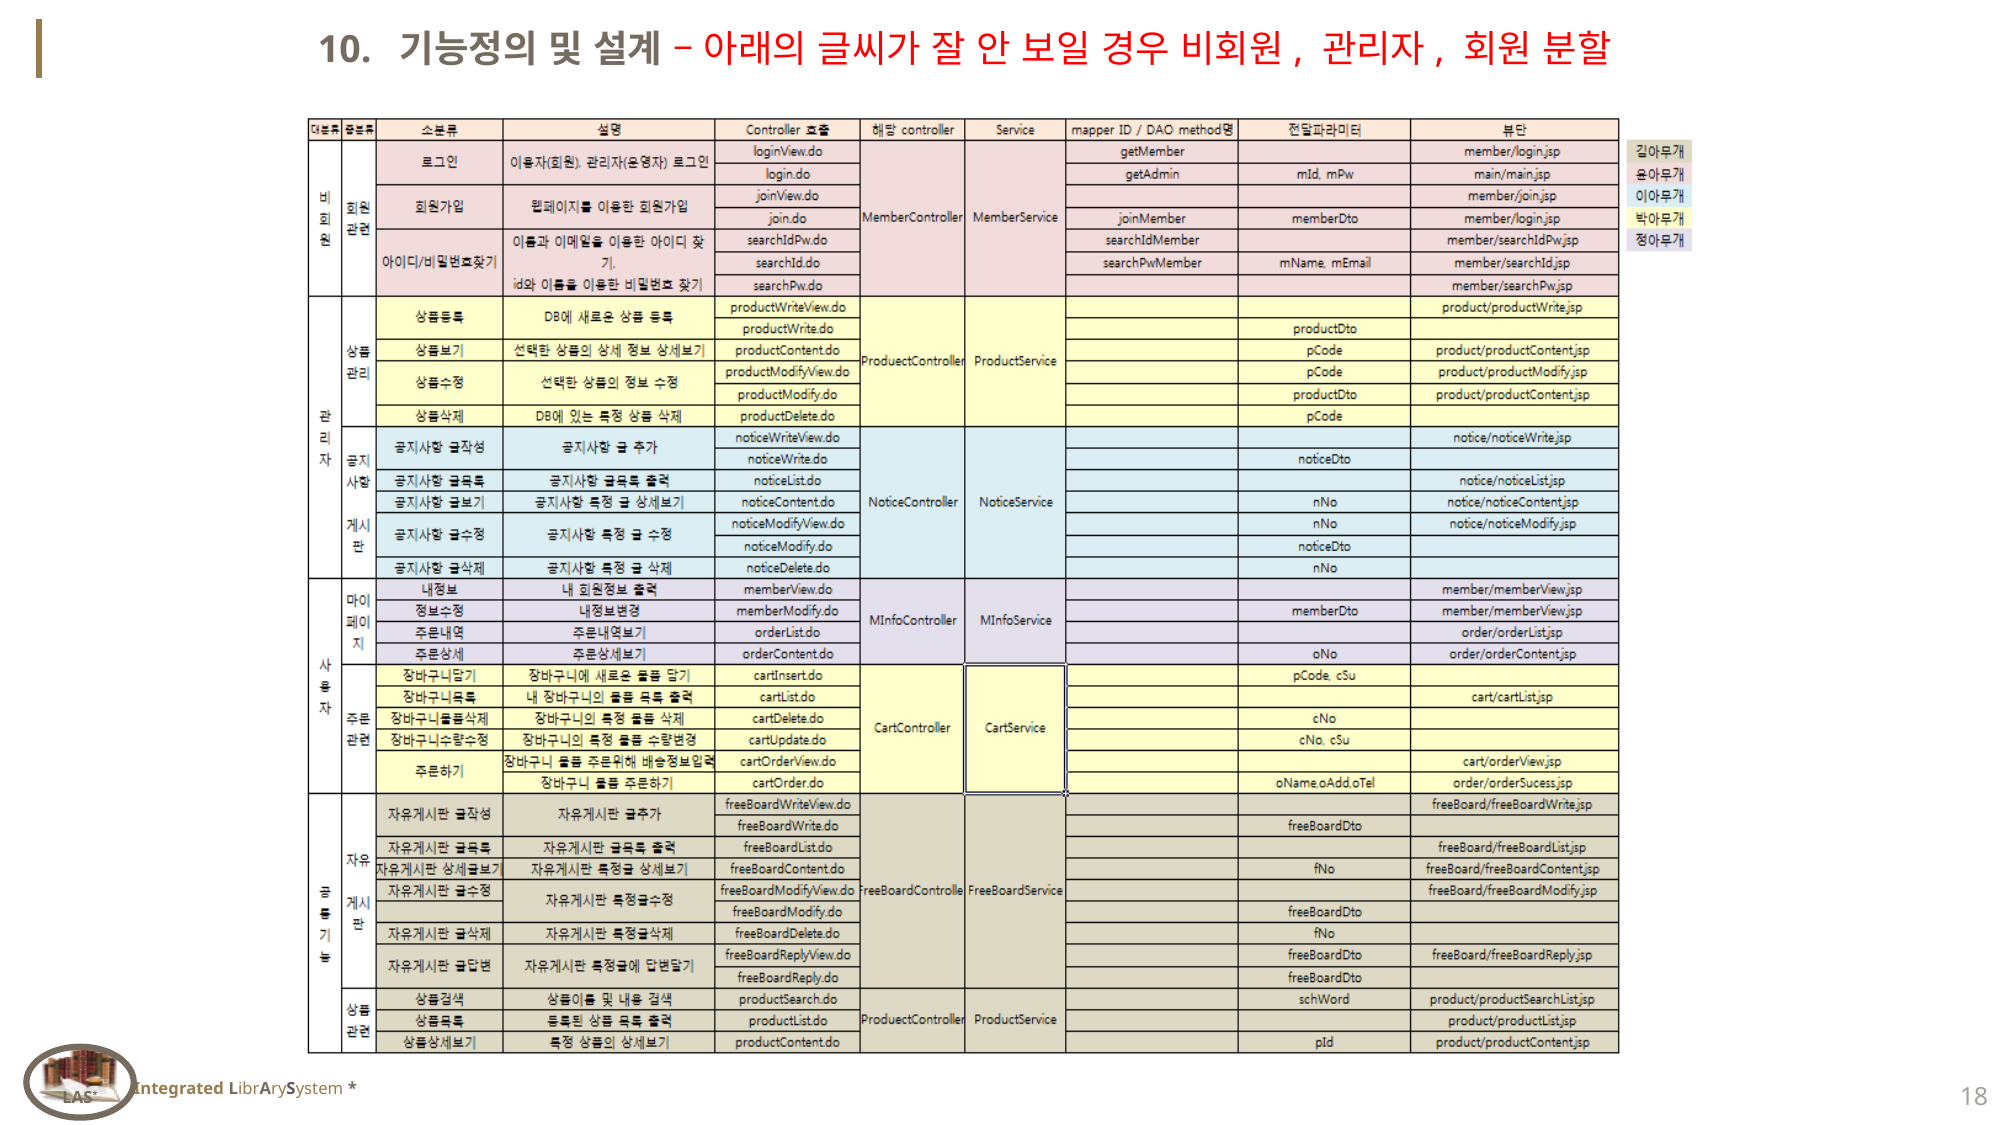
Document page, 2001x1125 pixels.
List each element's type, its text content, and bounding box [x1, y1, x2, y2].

picture [38, 1050, 122, 1107]
picture [96, 1044, 122, 1055]
text_box 10. 기능정의 및 설계 – 아래의 글씨가 잘 안 보일 경우 비회원, 관리자, 회원 분할 [303, 17, 1721, 78]
picture [302, 113, 1698, 1059]
slide_number 18 [1536, 1067, 2000, 1125]
picture [38, 1044, 65, 1055]
